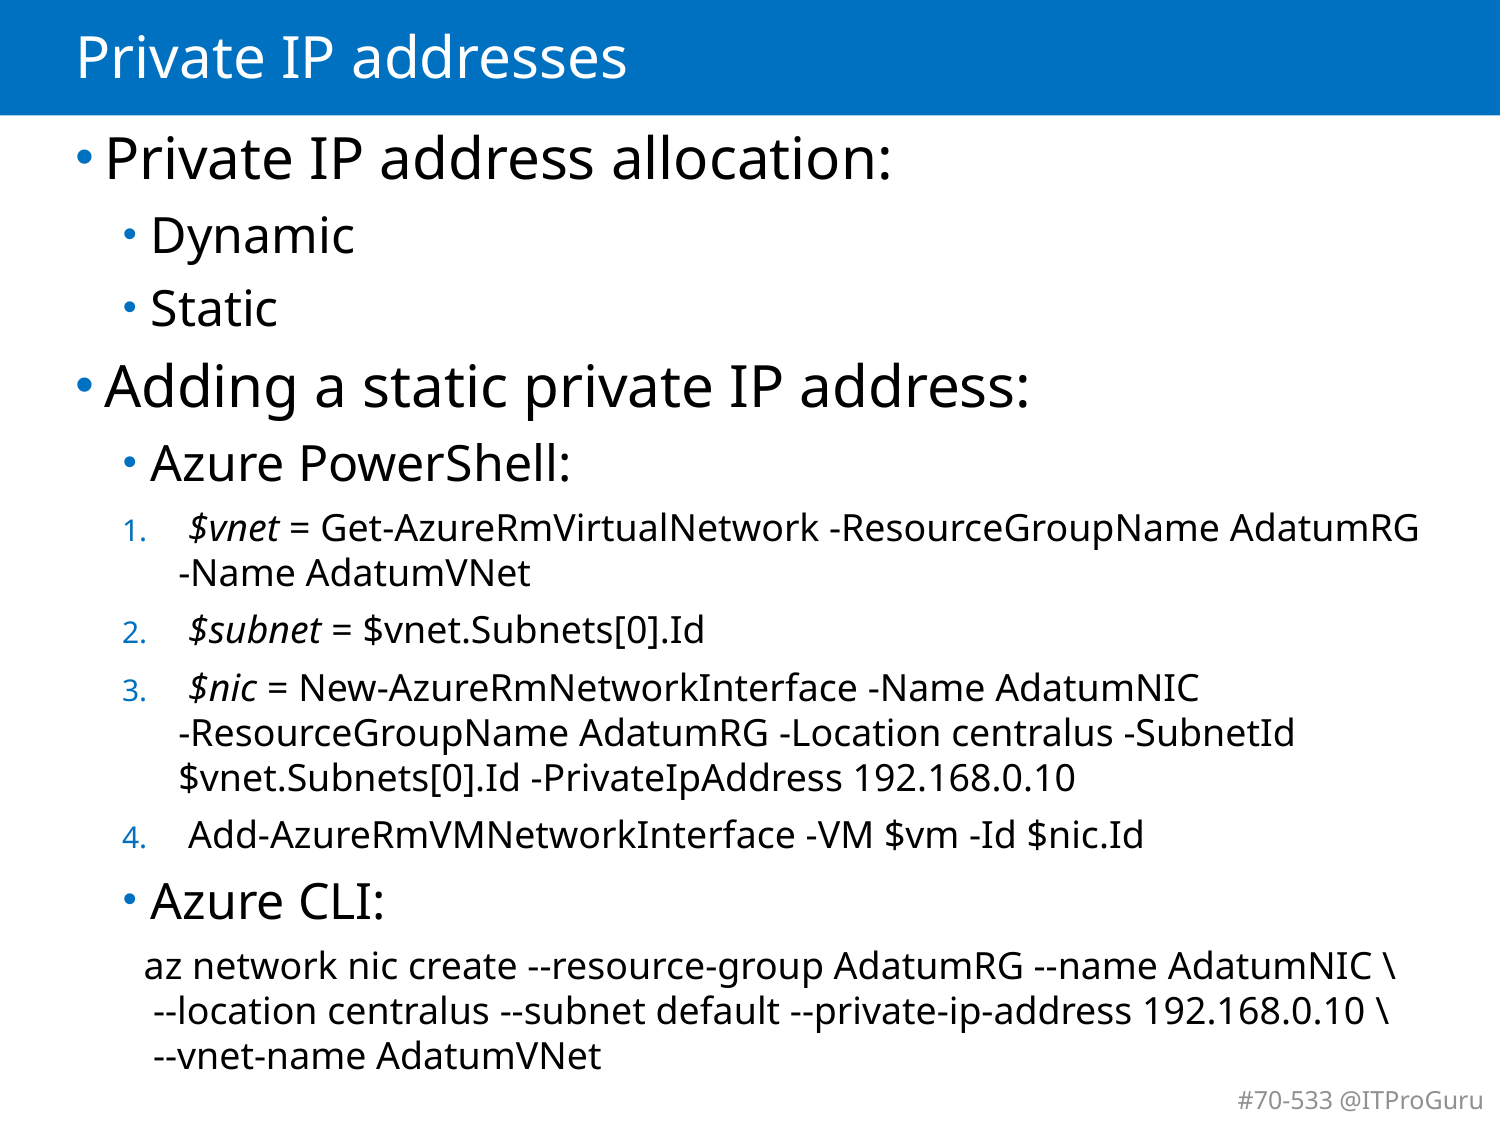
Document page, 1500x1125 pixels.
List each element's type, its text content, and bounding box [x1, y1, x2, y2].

text_box Private IP address allocation: Dynamic Static Adding a static private IP address: Azure PowerShell: $vnet = Get-AzureRmVirtualNetwork -ResourceGroupName AdatumRG -Name AdatumVNet $subnet = $vnet.Subnets[0].Id $nic = New-AzureRmNetworkInterface -Name AdatumNIC -ResourceGroupName AdatumRG -Location centralus -SubnetId $vnet.Subnets[0].Id -PrivateIpAddress 192.168.0.10 Add-AzureRmVMNetworkInterface -VM $vm -Id $nic.Id Azure CLI: az network nic create --resource-group AdatumRG --name AdatumNIC \ --location centralus --subnet default --private-ip-address 192.168.0.10 \ --vnet-name AdatumVNet [75, 121, 1466, 966]
title Private IP addresses [75, 0, 1351, 121]
